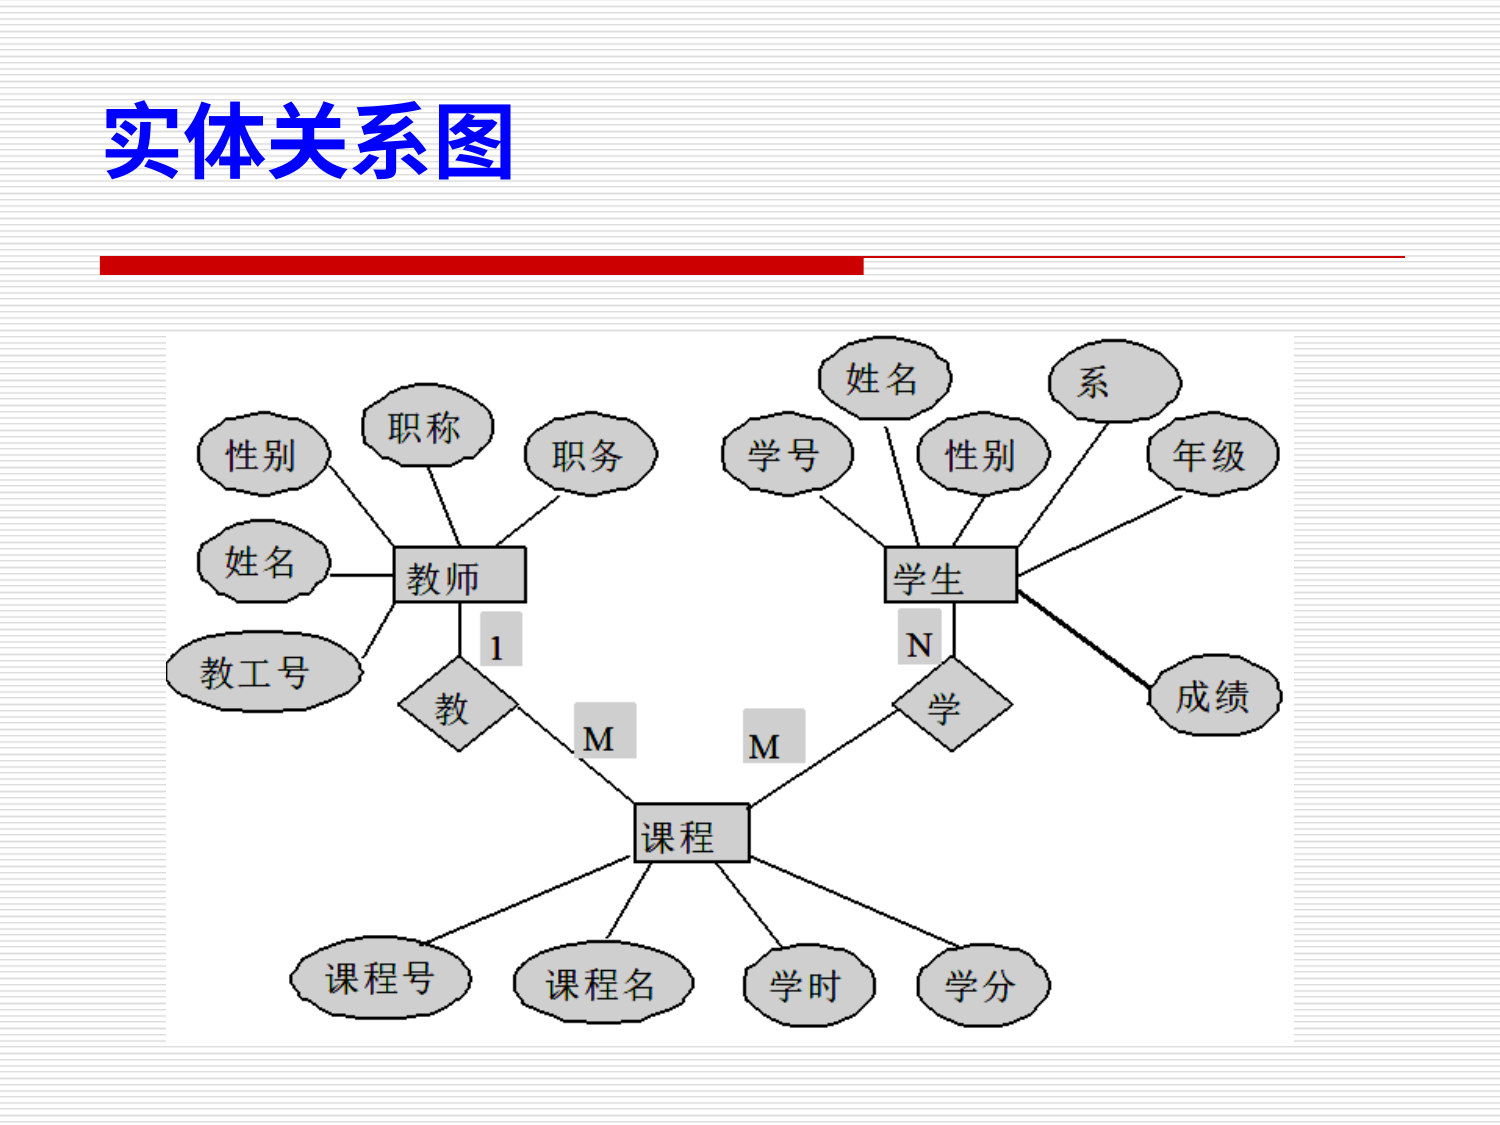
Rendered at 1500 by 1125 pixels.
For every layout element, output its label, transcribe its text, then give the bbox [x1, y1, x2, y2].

text_box 实体关系图 [85, 67, 1361, 210]
picture [0, 0, 1500, 1125]
